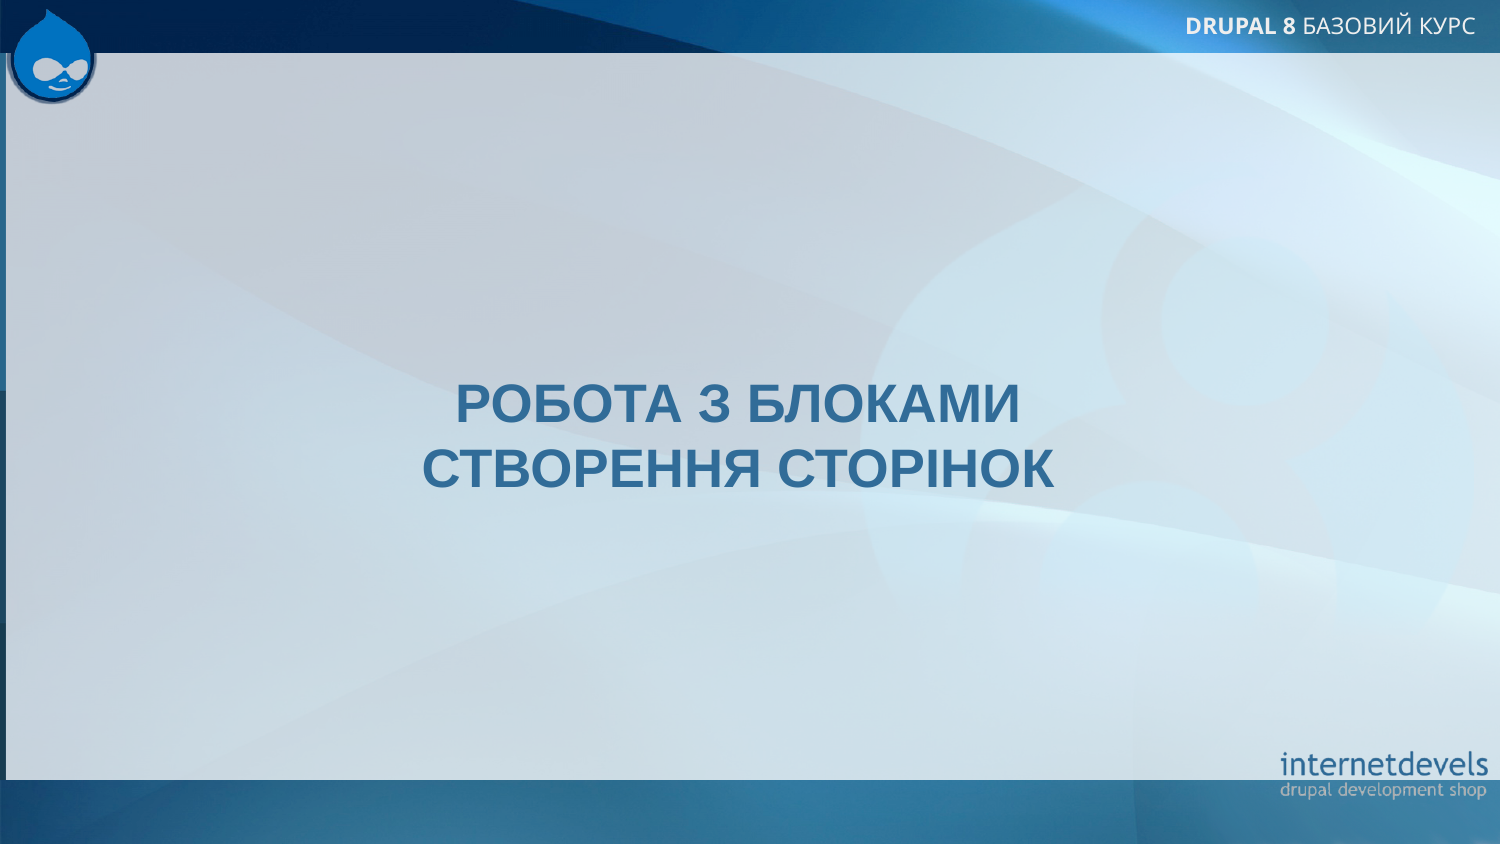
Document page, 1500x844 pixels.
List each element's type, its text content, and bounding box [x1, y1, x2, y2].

text_box РОБОТА З БЛОКАМИ СТВОРЕННЯ СТОРІНОК [262, 263, 1215, 588]
picture [0, 0, 1500, 844]
